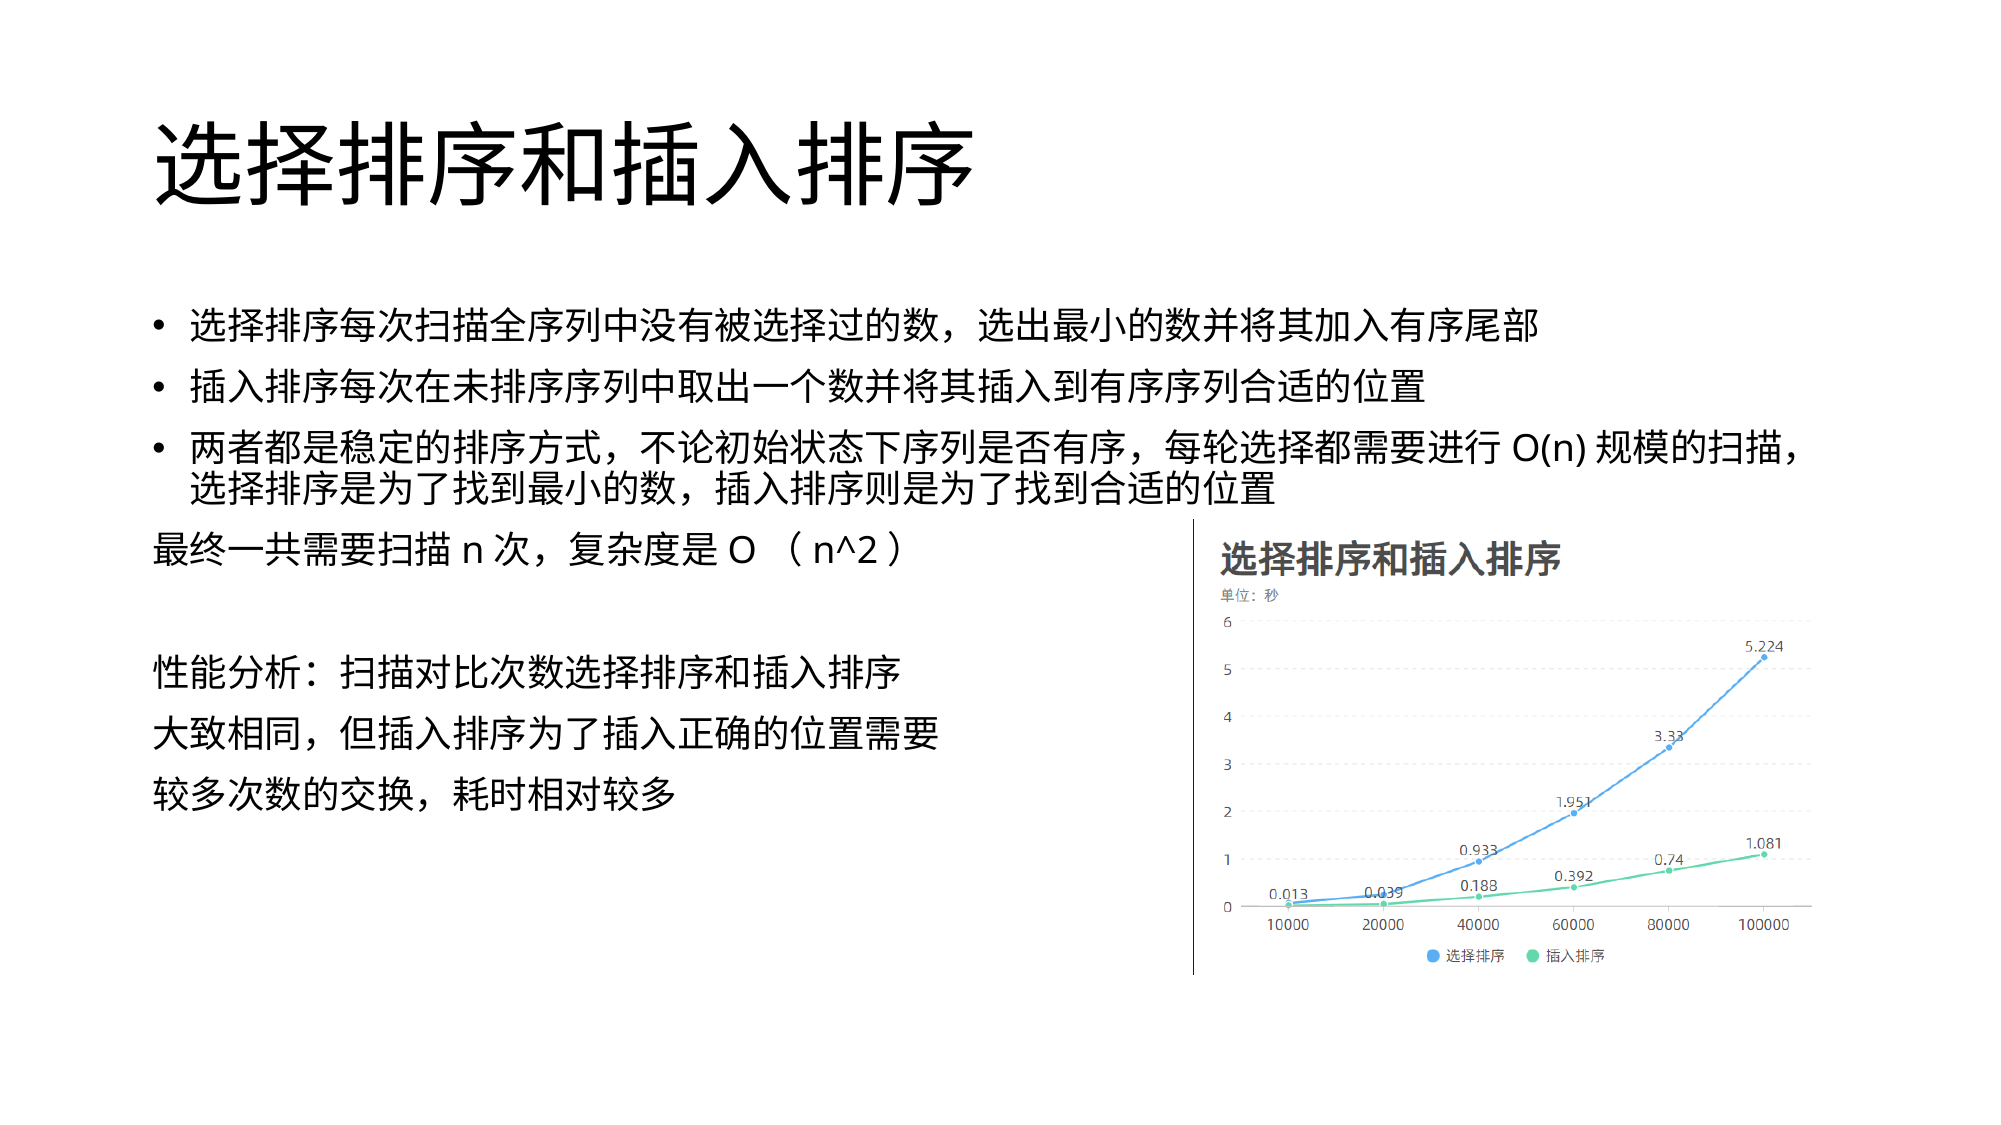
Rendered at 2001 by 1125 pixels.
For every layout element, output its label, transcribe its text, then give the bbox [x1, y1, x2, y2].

picture [1193, 519, 1833, 975]
list 选择排序每次扫描全序列中没有被选择过的数，选出最小的数并将其加入有序尾部 插入排序每次在未排序序列中取出一个数并将其插入到有序序列合适的位置 两者都是稳定的排序方式，不论初始状态下序列是否有序，每轮选择都需要进行O(n)规模的扫描，选择排序是为了找到最小的数，插入排序则是为了找到合适的位置 最终一共需要扫描n次，复杂度是O（n^2） 性能分析：扫描对比次数选择排序和插入排序 大致相同，但插入排序为了插入正确的位置需要 较多次数的交换，耗时相对较多 [137, 299, 1863, 1014]
title 选择排序和插入排序 [137, 59, 1863, 278]
